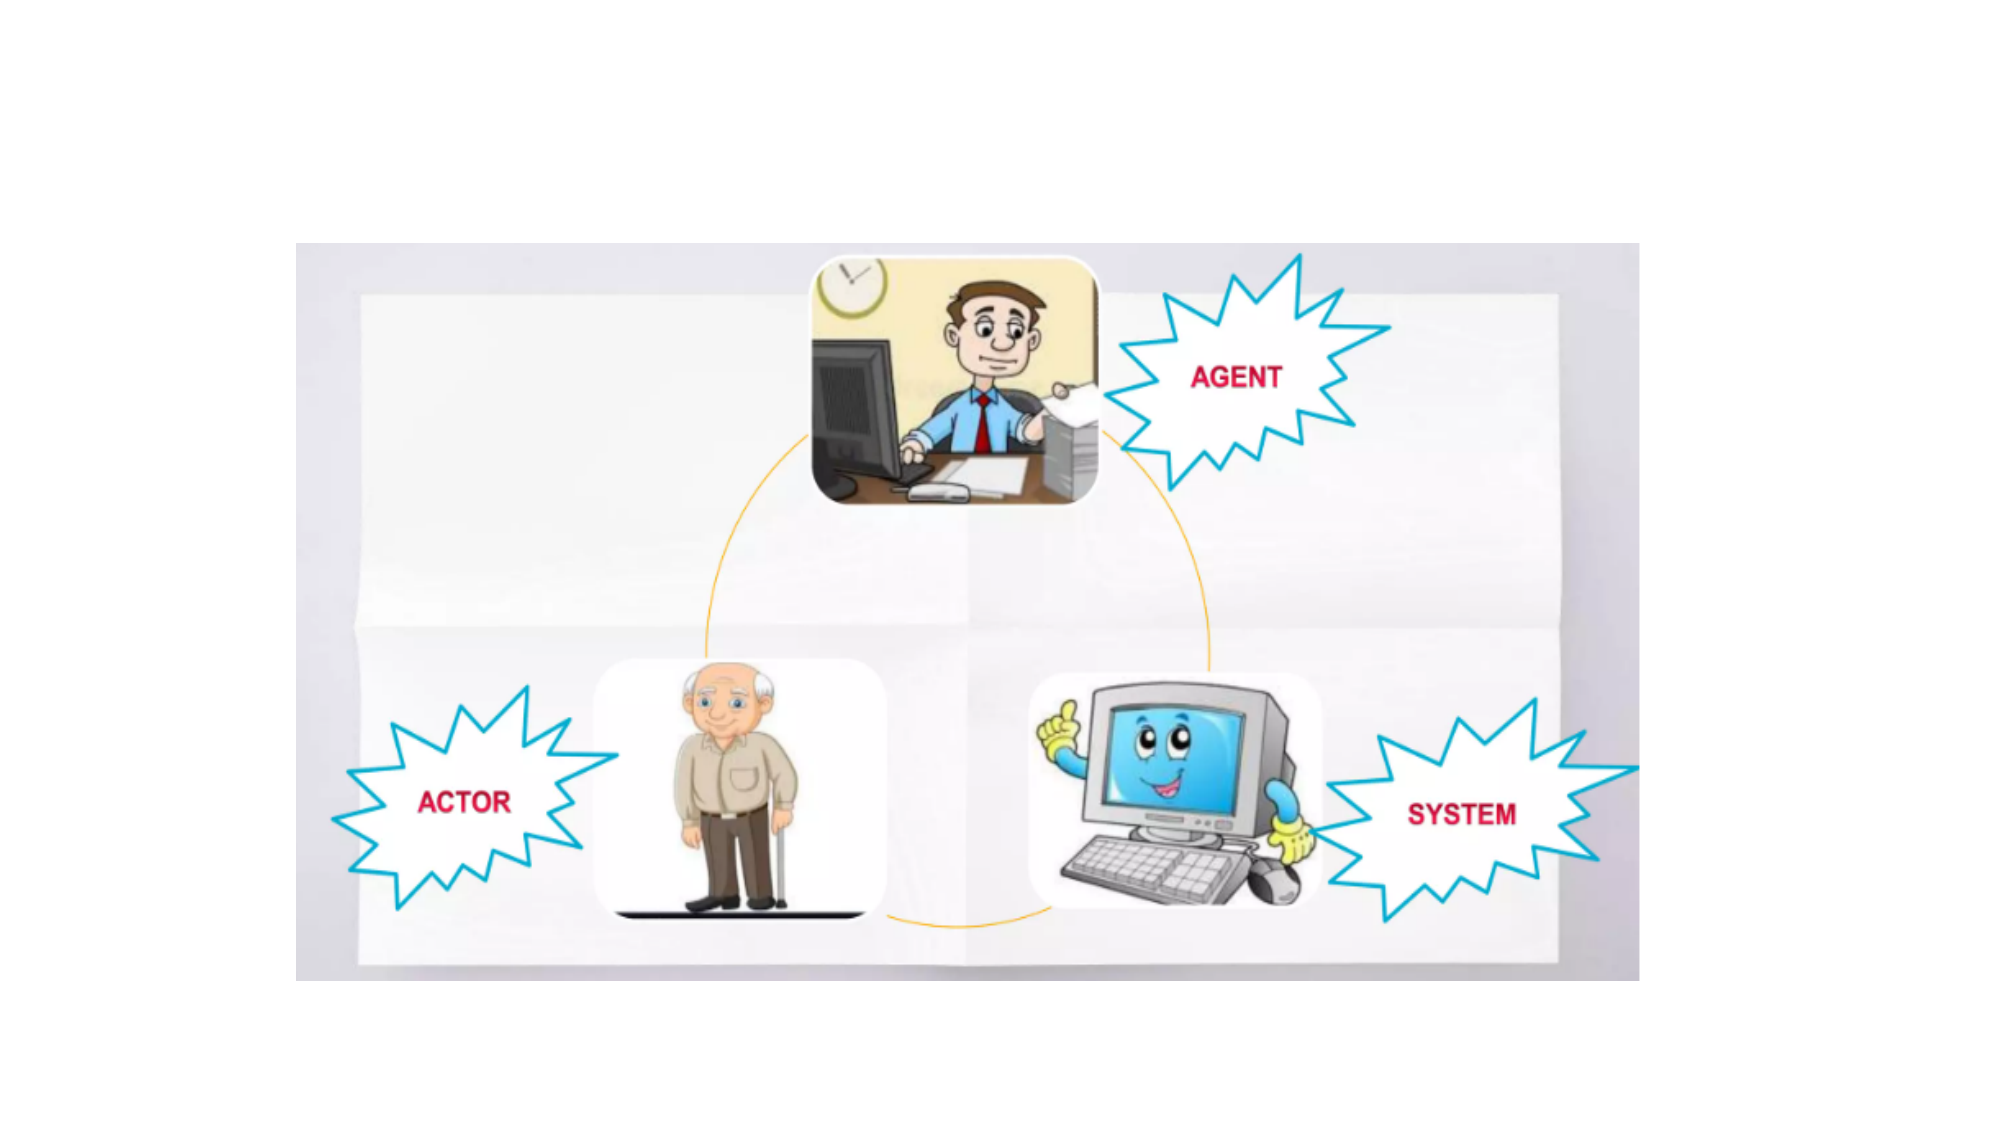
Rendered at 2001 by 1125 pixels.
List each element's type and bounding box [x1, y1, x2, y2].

list [296, 243, 1643, 981]
